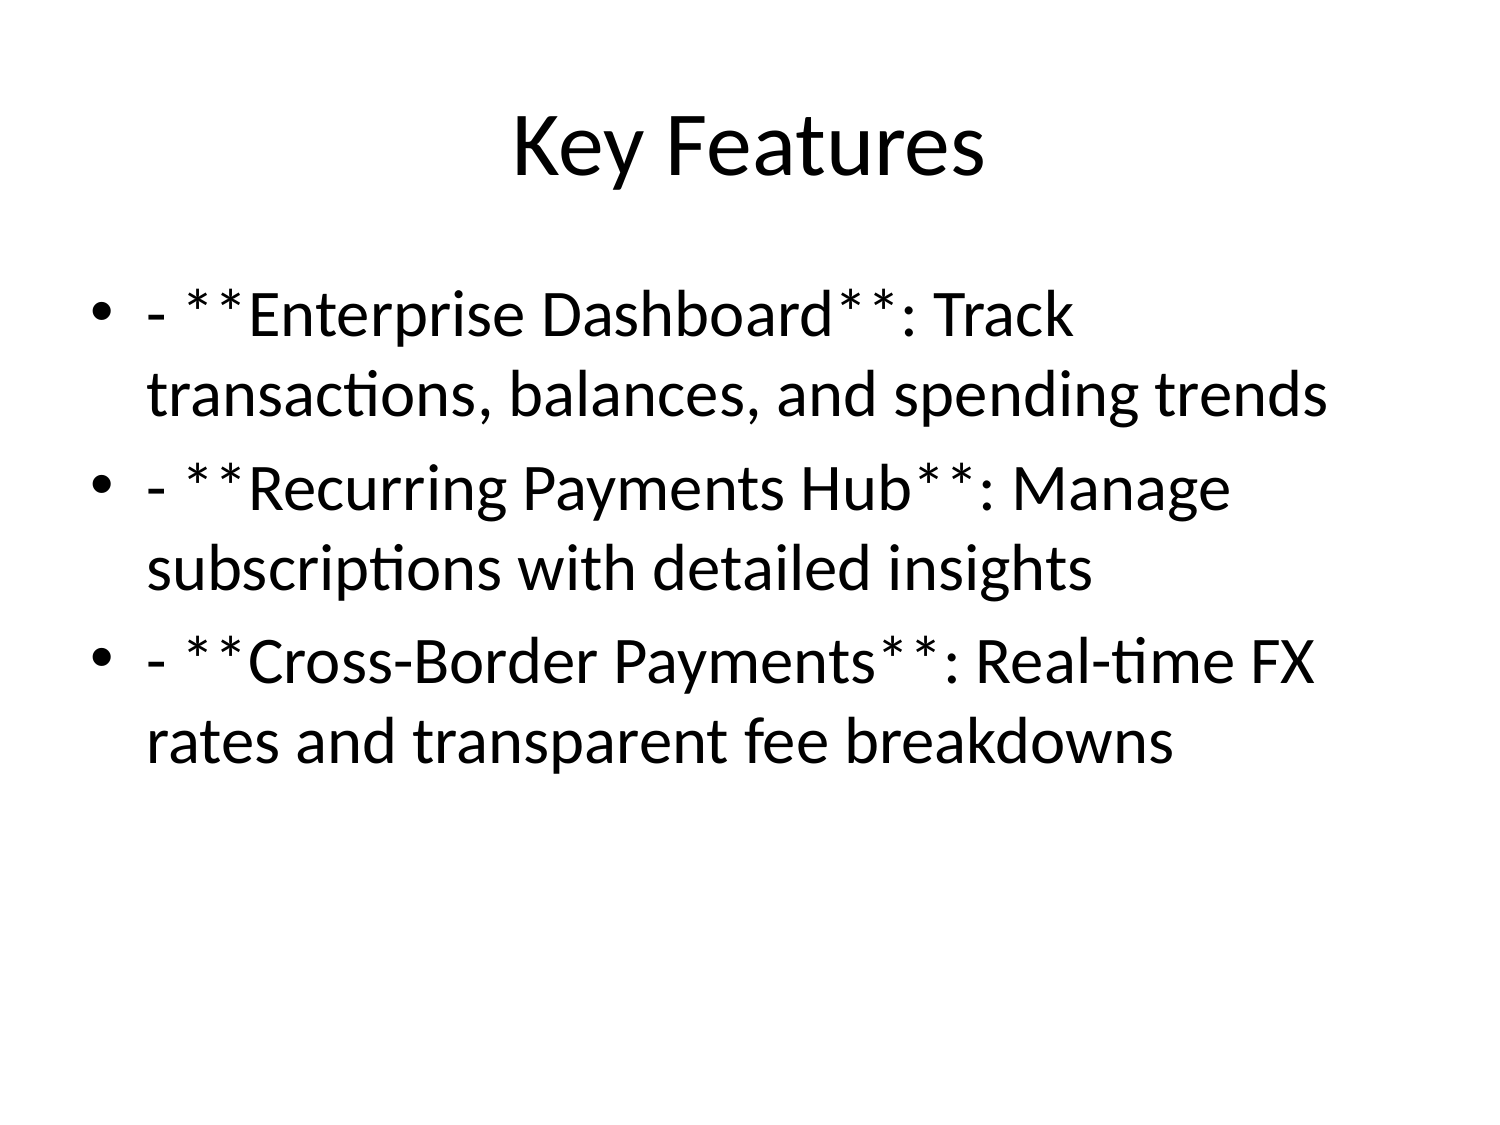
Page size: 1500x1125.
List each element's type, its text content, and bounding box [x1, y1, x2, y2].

list - **Enterprise Dashboard**: Track transactions, balances, and spending trends - **Recurring Payments Hub**: Manage subscriptions with detailed insights - **Cross-Border Payments**: Real-time FX rates and transparent fee breakdowns [75, 262, 1425, 1005]
title Key Features [75, 45, 1425, 233]
